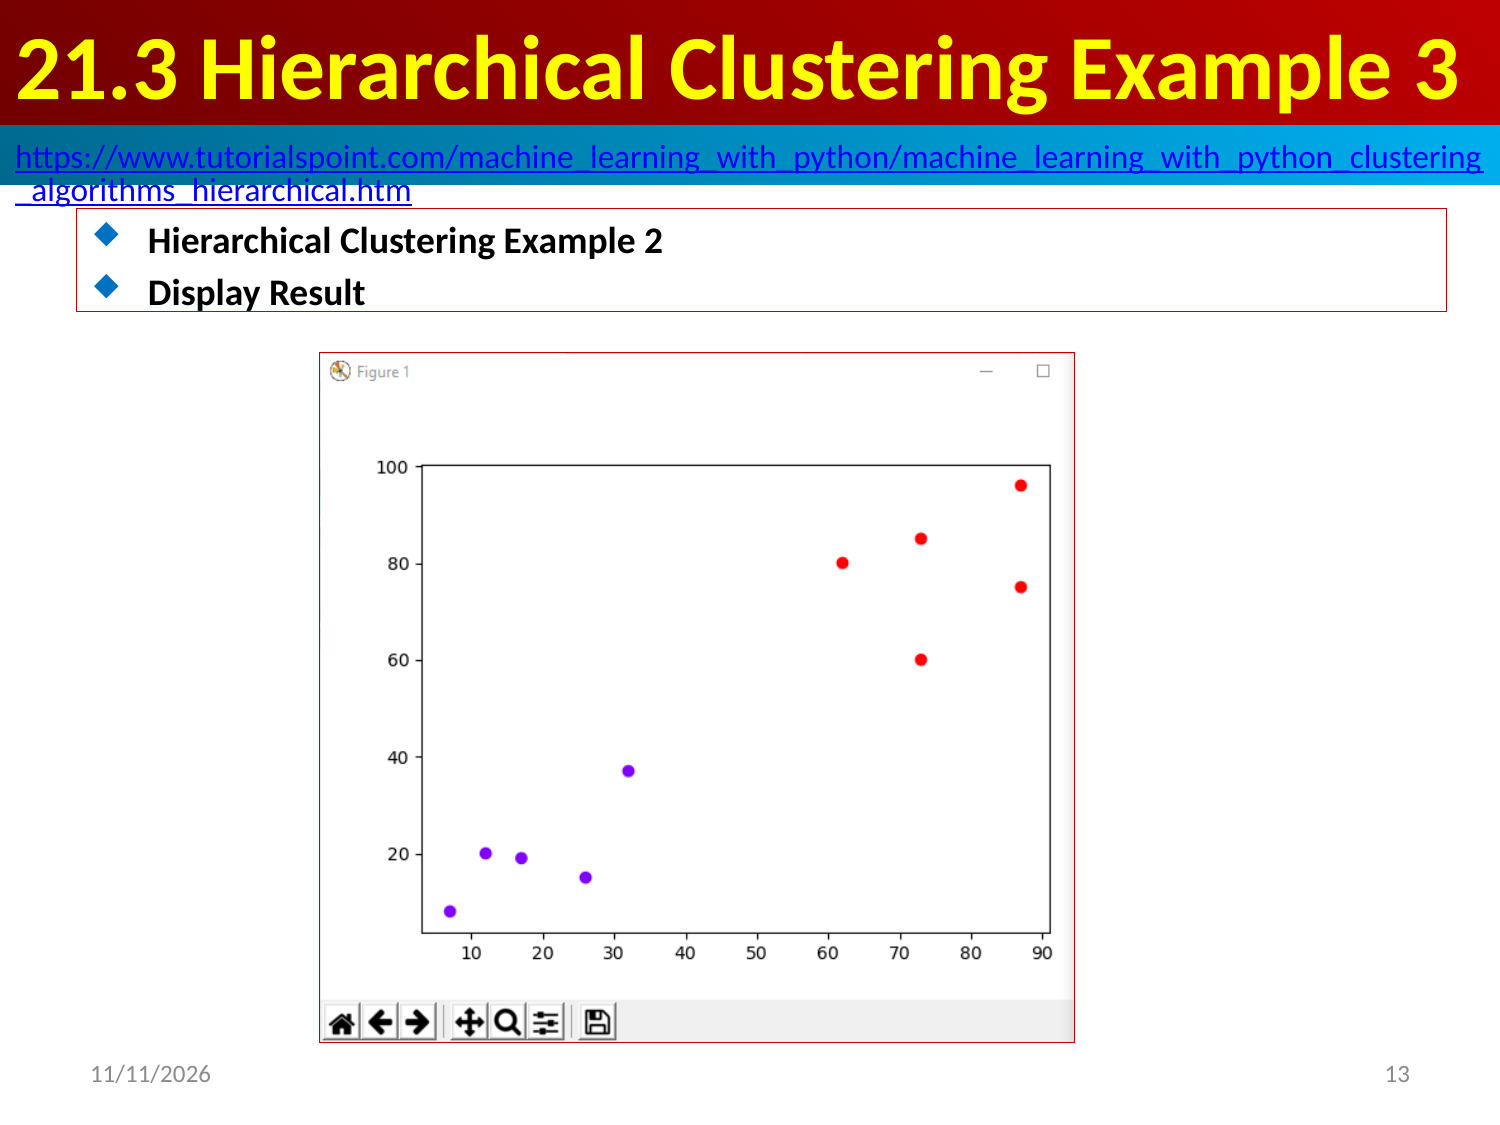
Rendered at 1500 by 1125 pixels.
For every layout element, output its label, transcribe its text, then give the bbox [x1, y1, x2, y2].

subtitle Hierarchical Clustering Example 2 Display Result [76, 208, 1447, 312]
slide_number 13 [1074, 1042, 1425, 1103]
picture [319, 352, 1076, 1043]
title 21.3 Hierarchical Clustering Example 3 [0, 0, 1500, 125]
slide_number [75, 1042, 425, 1103]
text_box https://www.tutorialspoint.com/machine_learning_with_python/machine_learning_with_python_clustering_algorithms_hierarchical.htm [0, 125, 1500, 185]
